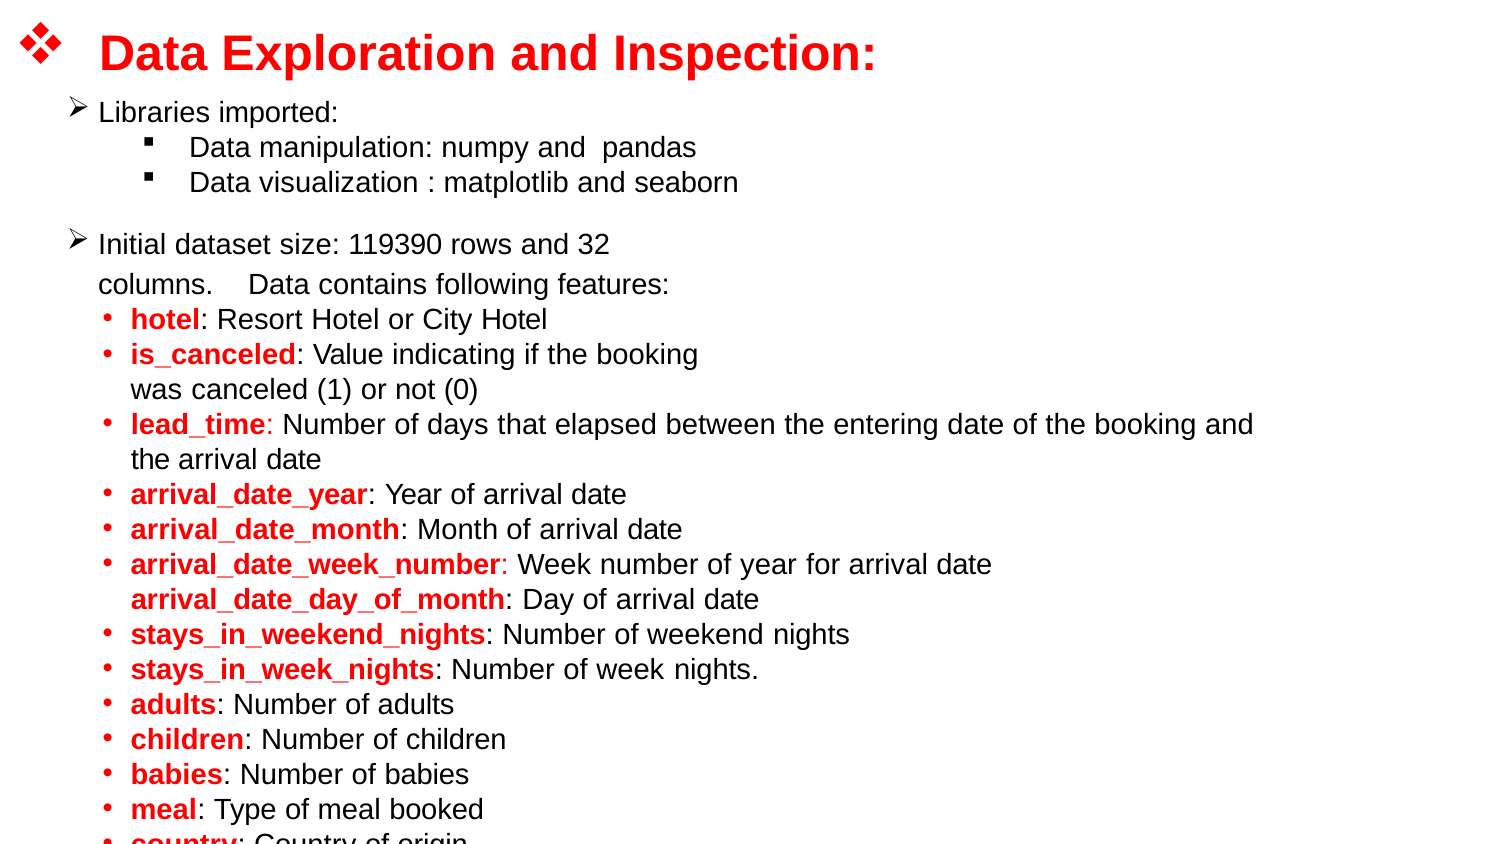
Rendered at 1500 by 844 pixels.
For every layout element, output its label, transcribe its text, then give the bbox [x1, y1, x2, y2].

text_box Data Exploration and Inspection: Libraries imported: Data manipulation: numpy and pandas Data visualization : matplotlib and seaborn Initial dataset size: 119390 rows and 32 columns. Data contains following features: hotel: Resort Hotel or City Hotel is_canceled: Value indicating if the booking was canceled (1) or not (0) lead_time: Number of days that elapsed between the entering date of the booking and the arrival date arrival_date_year: Year of arrival date arrival_date_month: Month of arrival date arrival_date_week_number: Week number of year for arrival date arrival_date_day_of_month: Day of arrival date stays_in_weekend_nights: Number of weekend nights stays_in_week_nights: Number of week nights. adults: Number of adults children: Number of children babies: Number of babies meal: Type of meal booked country: Country of origin. [12, 0, 1295, 844]
